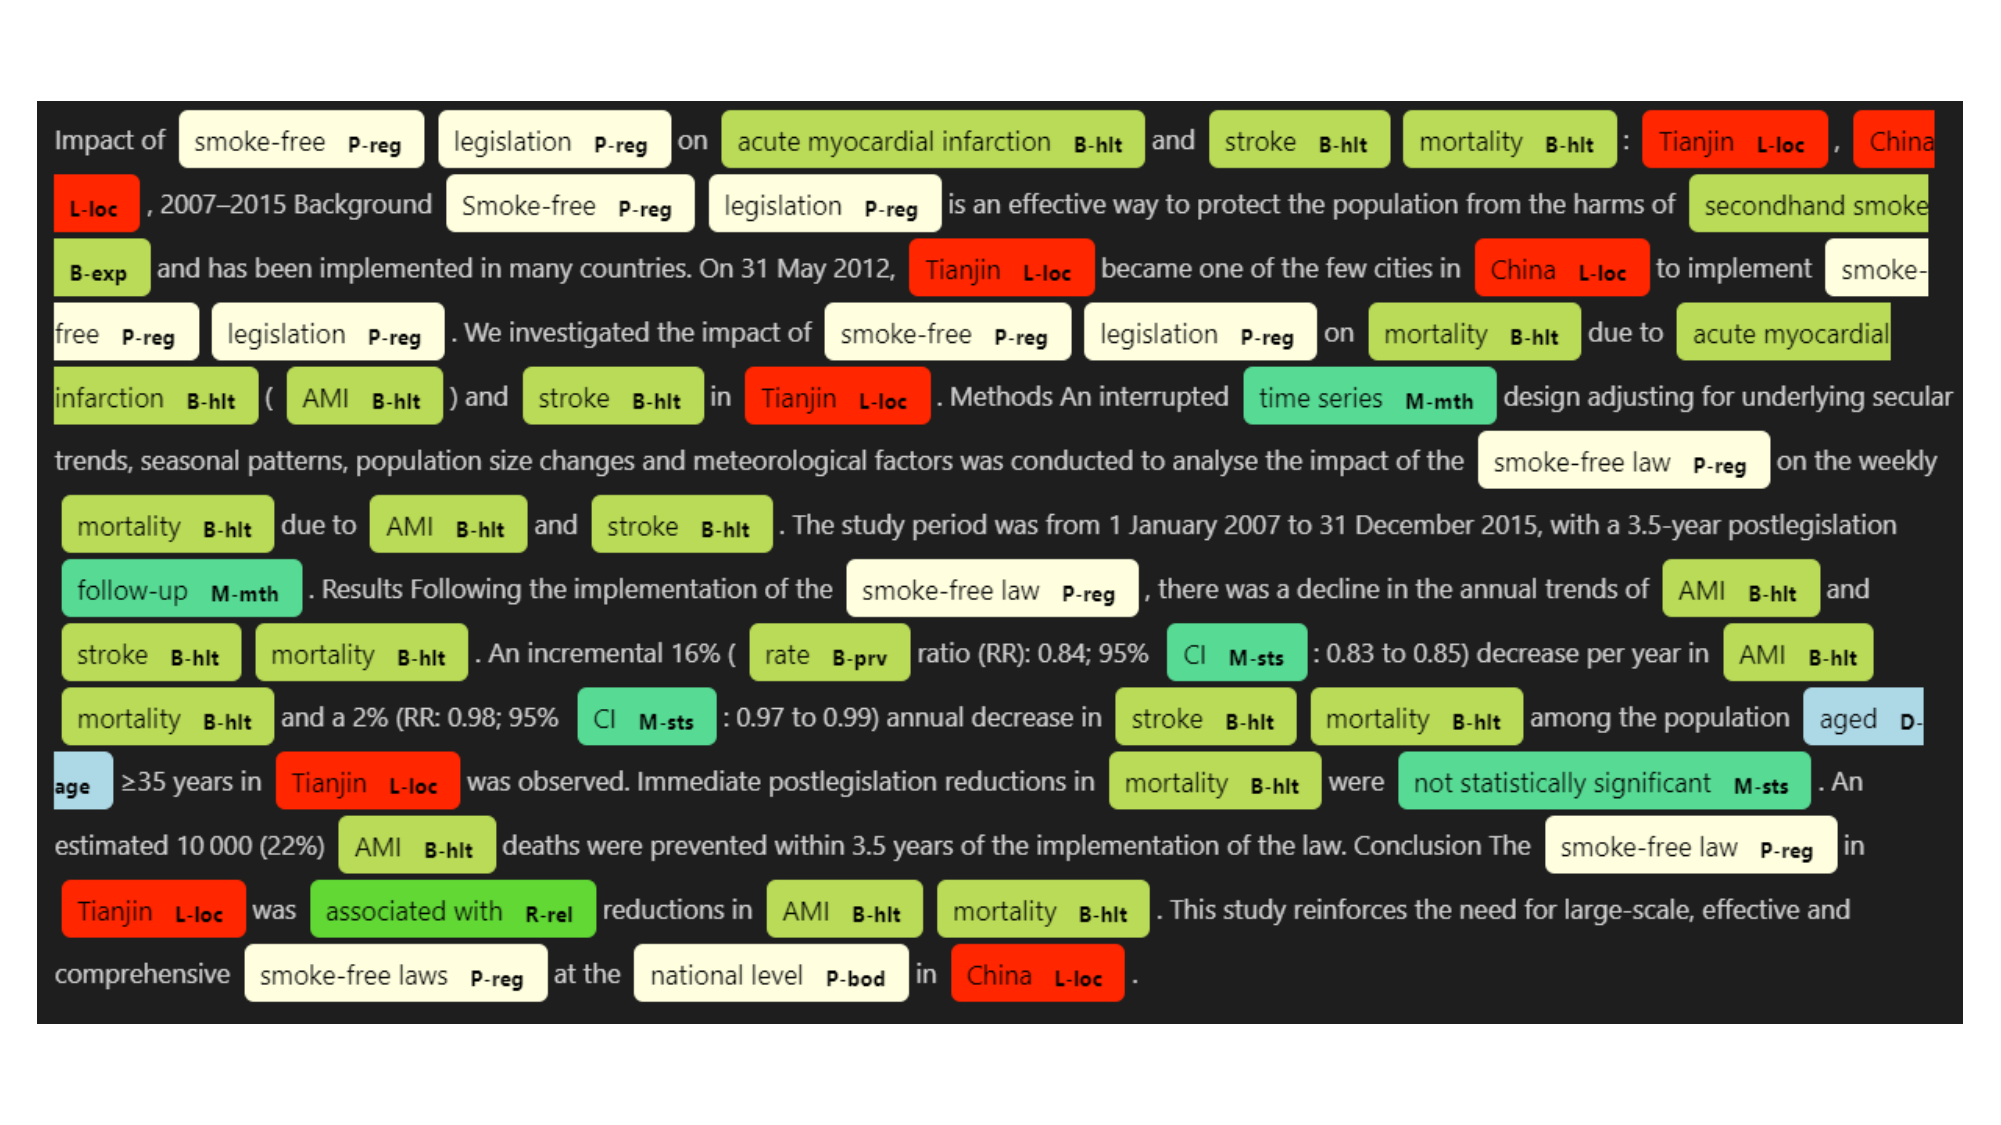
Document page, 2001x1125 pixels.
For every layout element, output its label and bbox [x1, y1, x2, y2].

picture [37, 101, 1963, 1024]
